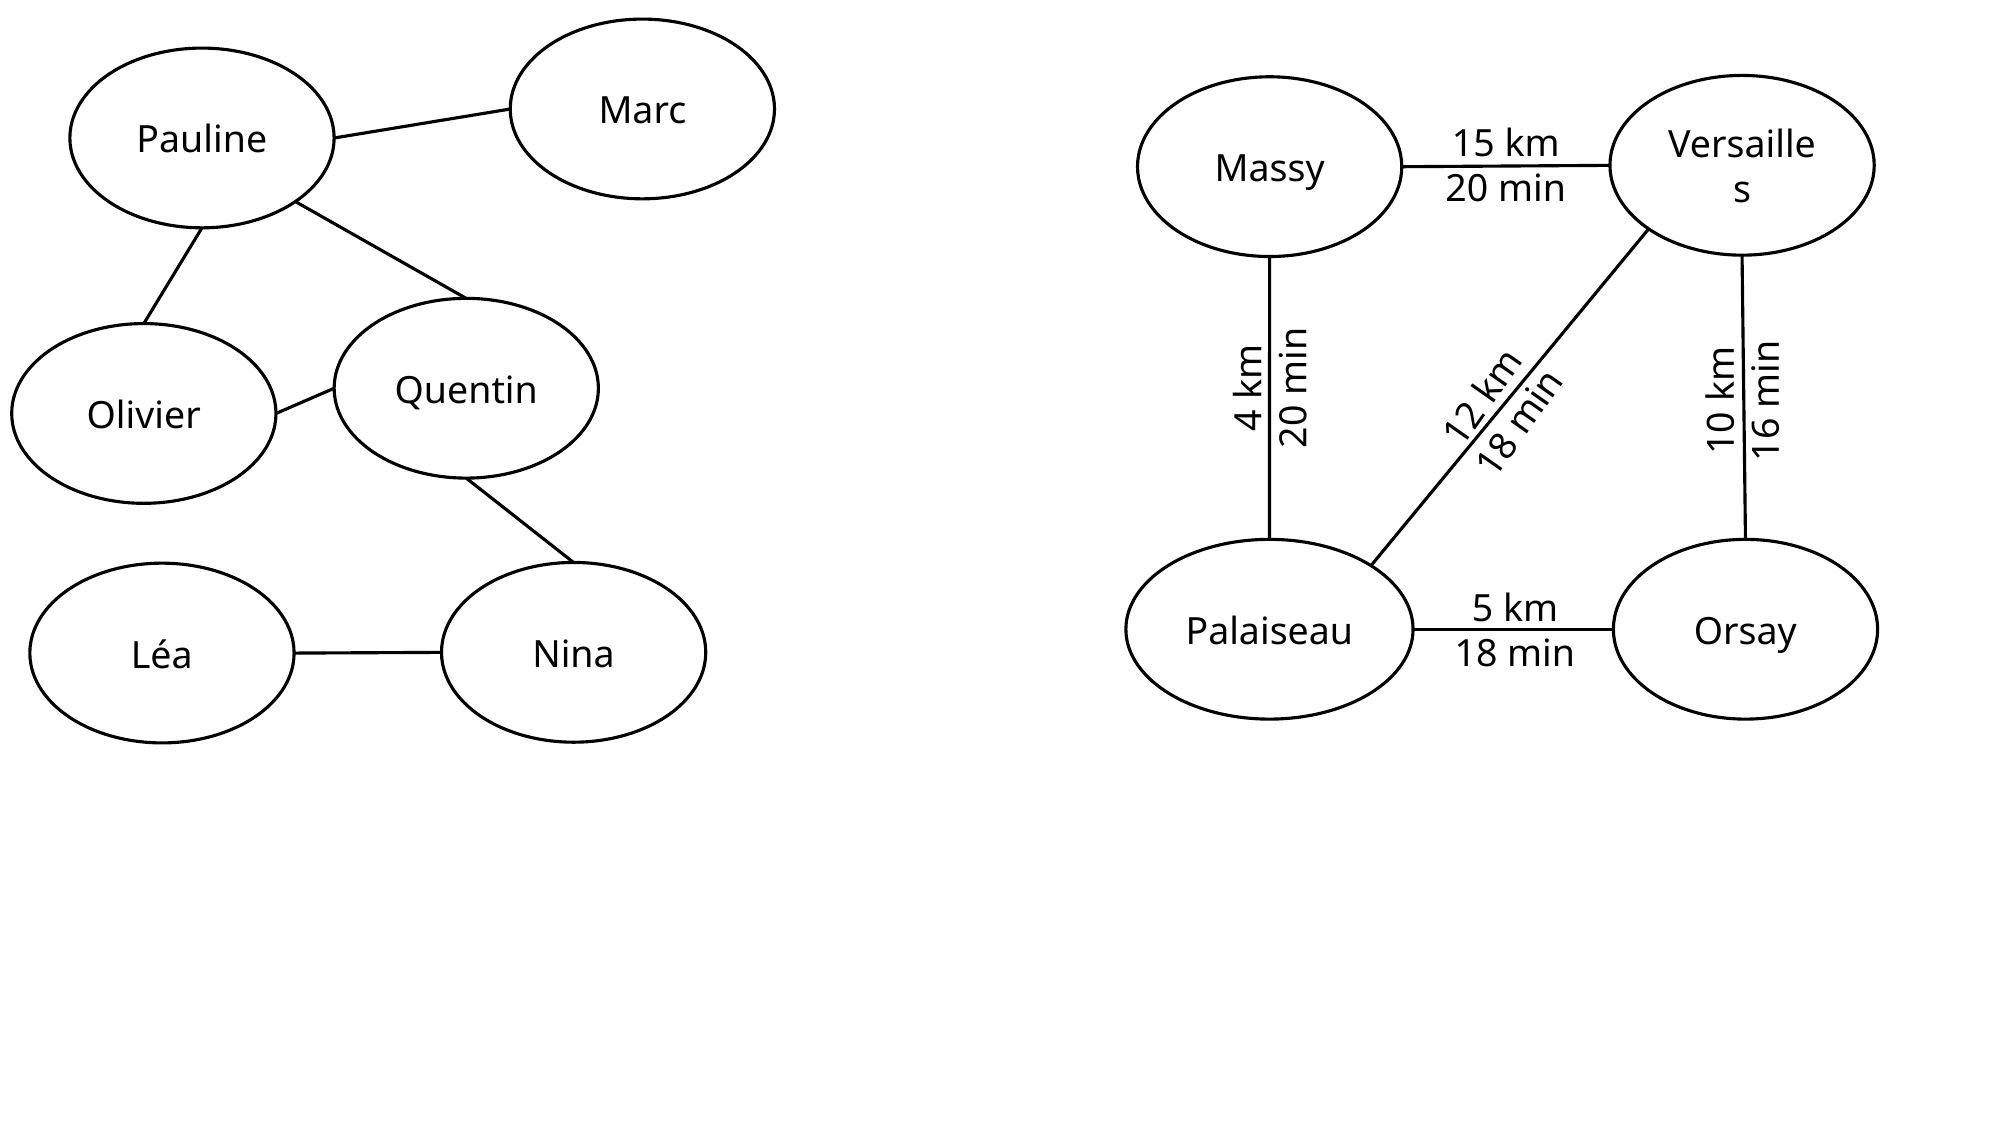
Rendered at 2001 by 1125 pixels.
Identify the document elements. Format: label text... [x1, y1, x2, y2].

text_box 10 km 16 min [1688, 318, 1741, 484]
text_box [275, 387, 335, 414]
text_box 5 km 18 min [1432, 630, 1598, 682]
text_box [143, 227, 203, 325]
text_box 15 km 20 min [1423, 168, 1589, 217]
text_box 10 km 16 min [1746, 318, 1794, 484]
text_box Léa [28, 561, 296, 745]
text_box Pauline [68, 46, 336, 230]
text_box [1401, 164, 1611, 168]
text_box 4 km 20 min [1271, 305, 1322, 471]
text_box Olivier [10, 322, 278, 505]
text_box Orsay [1611, 537, 1880, 721]
text_box Nina [440, 560, 708, 744]
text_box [465, 477, 575, 563]
text_box 5 km 18 min [1432, 576, 1598, 628]
text_box 15 km 20 min [1423, 112, 1589, 164]
text_box Massy [1135, 75, 1404, 259]
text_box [1741, 254, 1746, 540]
text_box Versailles [1608, 73, 1876, 257]
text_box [294, 200, 467, 299]
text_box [333, 108, 511, 139]
text_box 4 km 20 min [1216, 305, 1268, 471]
text_box Marc [508, 17, 777, 201]
text_box Quentin [332, 296, 600, 480]
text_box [1370, 228, 1650, 567]
text_box Palaiseau [1124, 537, 1415, 721]
